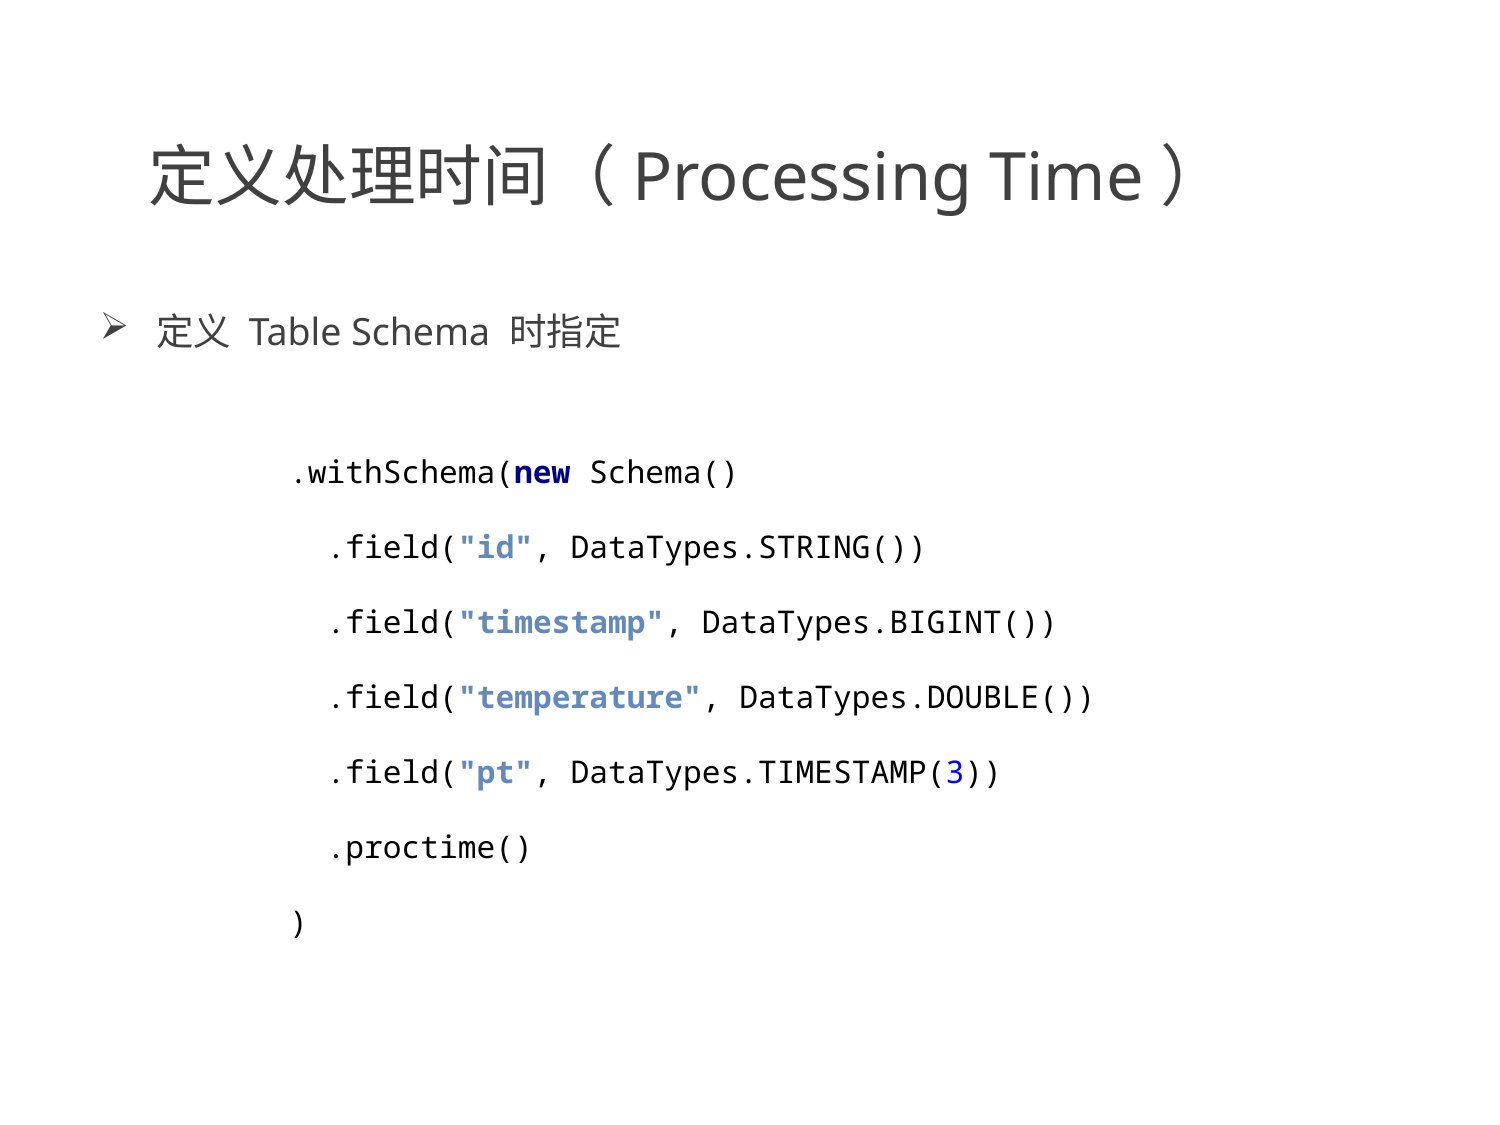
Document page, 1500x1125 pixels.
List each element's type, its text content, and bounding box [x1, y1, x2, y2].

title 定义处理时间（Processing Time） [75, 79, 1425, 268]
list 定义 Table Schema 时指定 [85, 255, 1436, 386]
text_box .withSchema(new Schema() .field("id", DataTypes.STRING()) .field("timestamp", DataTypes.BIGINT()) .field("temperature", DataTypes.DOUBLE()) .field("pt", DataTypes.TIMESTAMP(3)) .proctime() ) [274, 407, 1111, 947]
